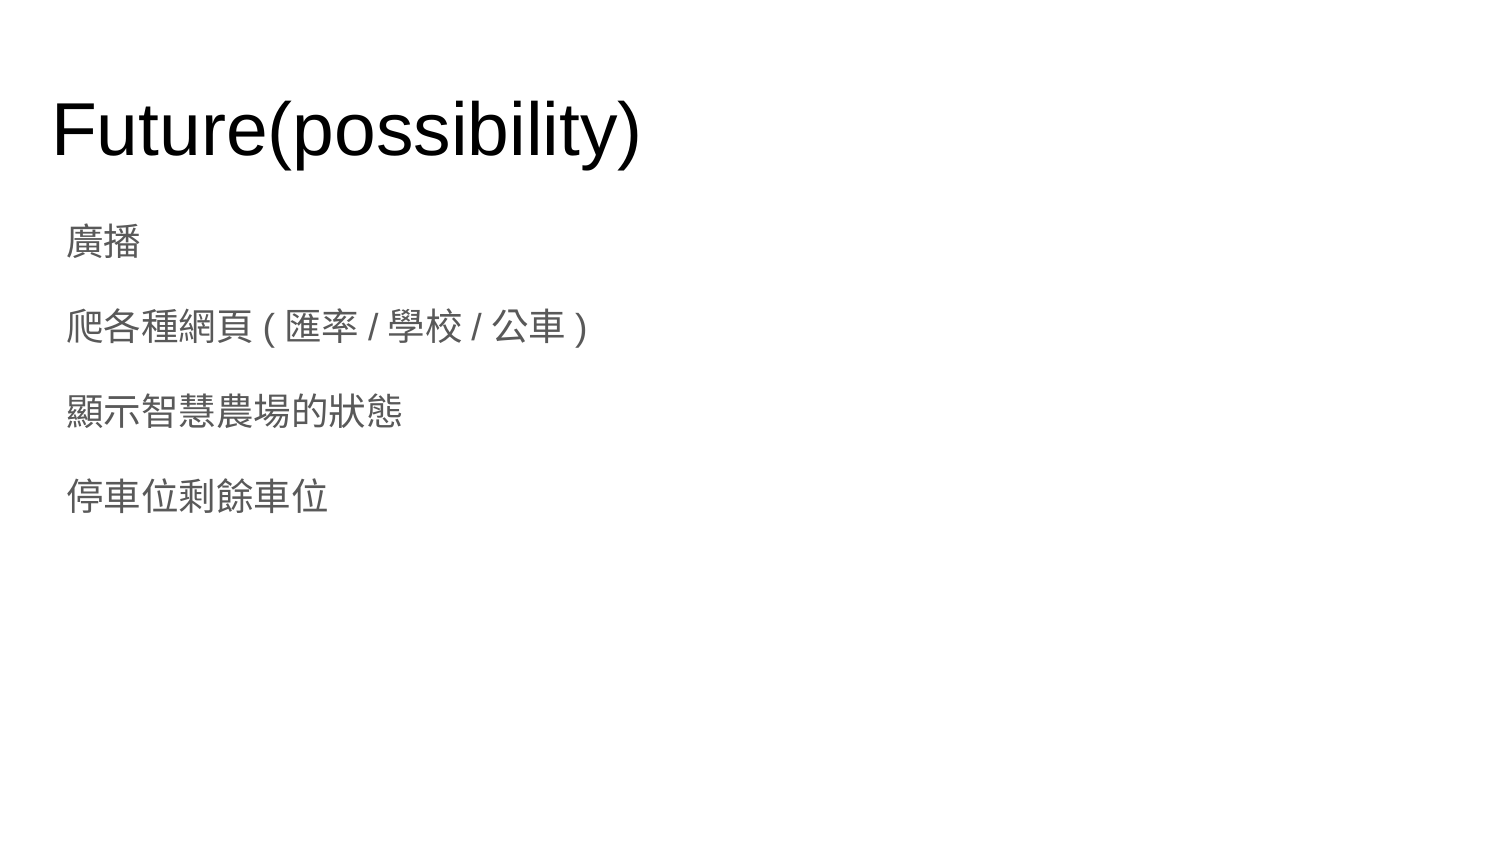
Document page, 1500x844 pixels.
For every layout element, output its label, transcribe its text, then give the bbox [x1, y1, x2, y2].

list 廣播 爬各種網頁(匯率/學校/公車) 顯示智慧農場的狀態 停車位剩餘車位 [51, 196, 1449, 757]
title Future(possibility) [36, 65, 1434, 160]
